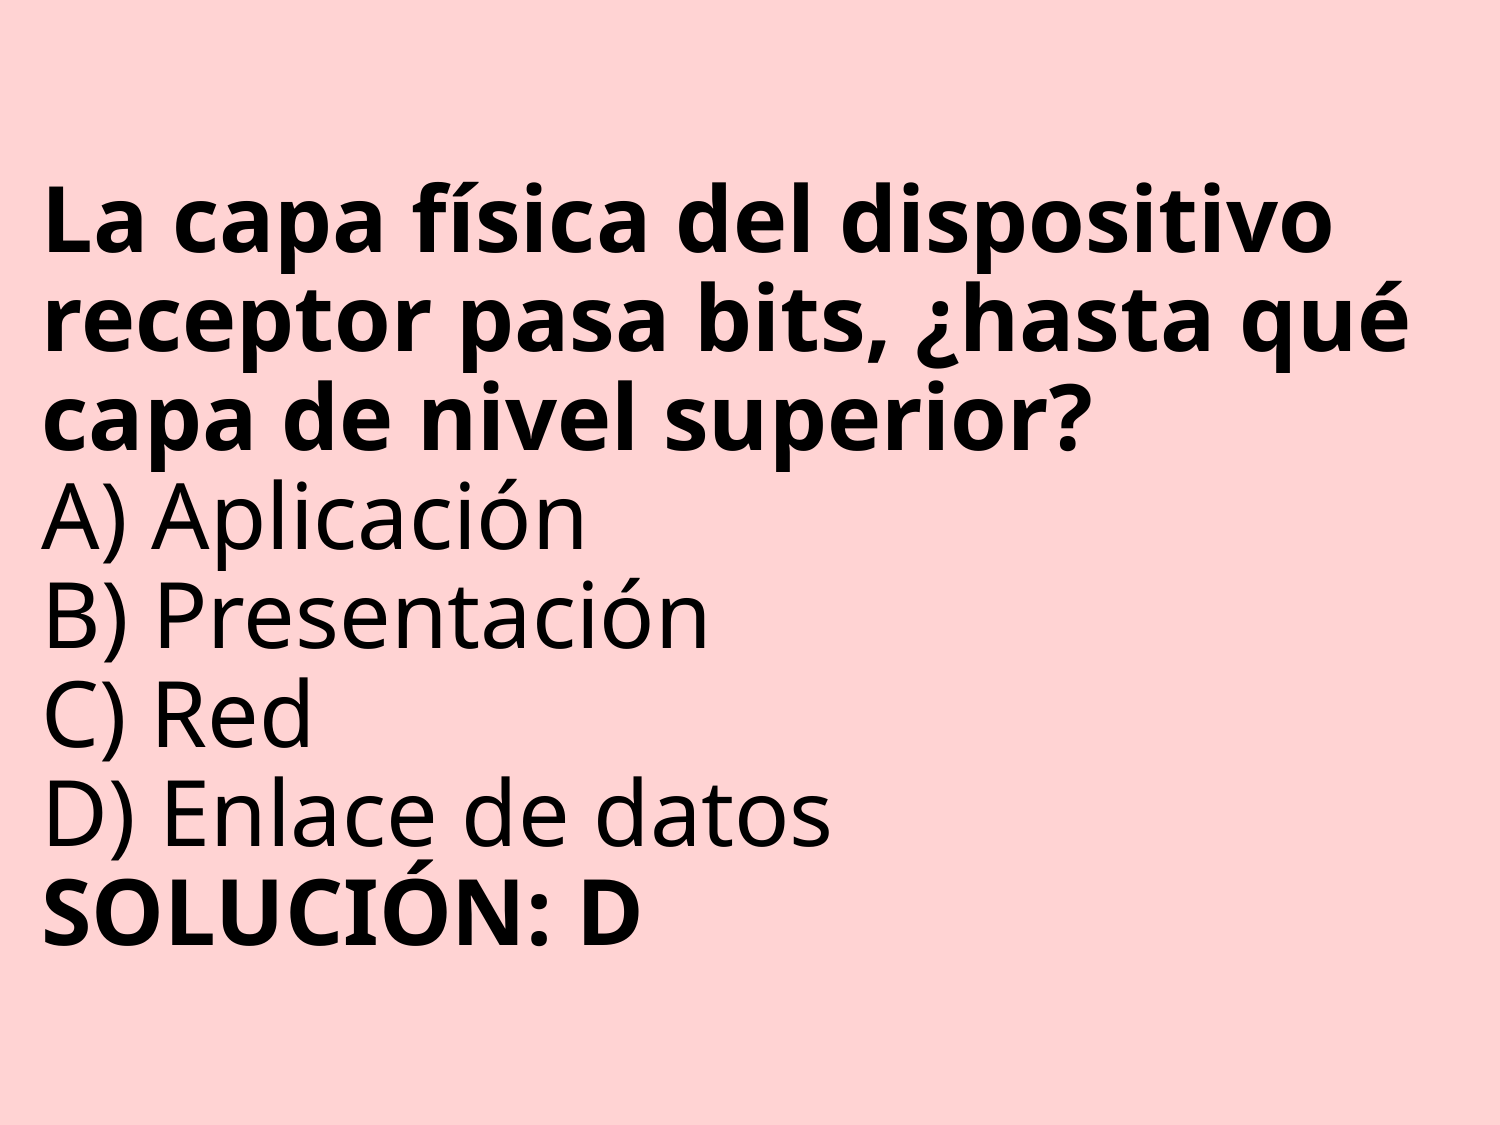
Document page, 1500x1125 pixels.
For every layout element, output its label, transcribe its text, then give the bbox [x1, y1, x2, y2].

title La capa física del dispositivo receptor pasa bits, ¿hasta qué capa de nivel superior? A) Aplicación B) Presentación C) Red D) Enlace de datos SOLUCIÓN: D [26, 166, 1469, 960]
